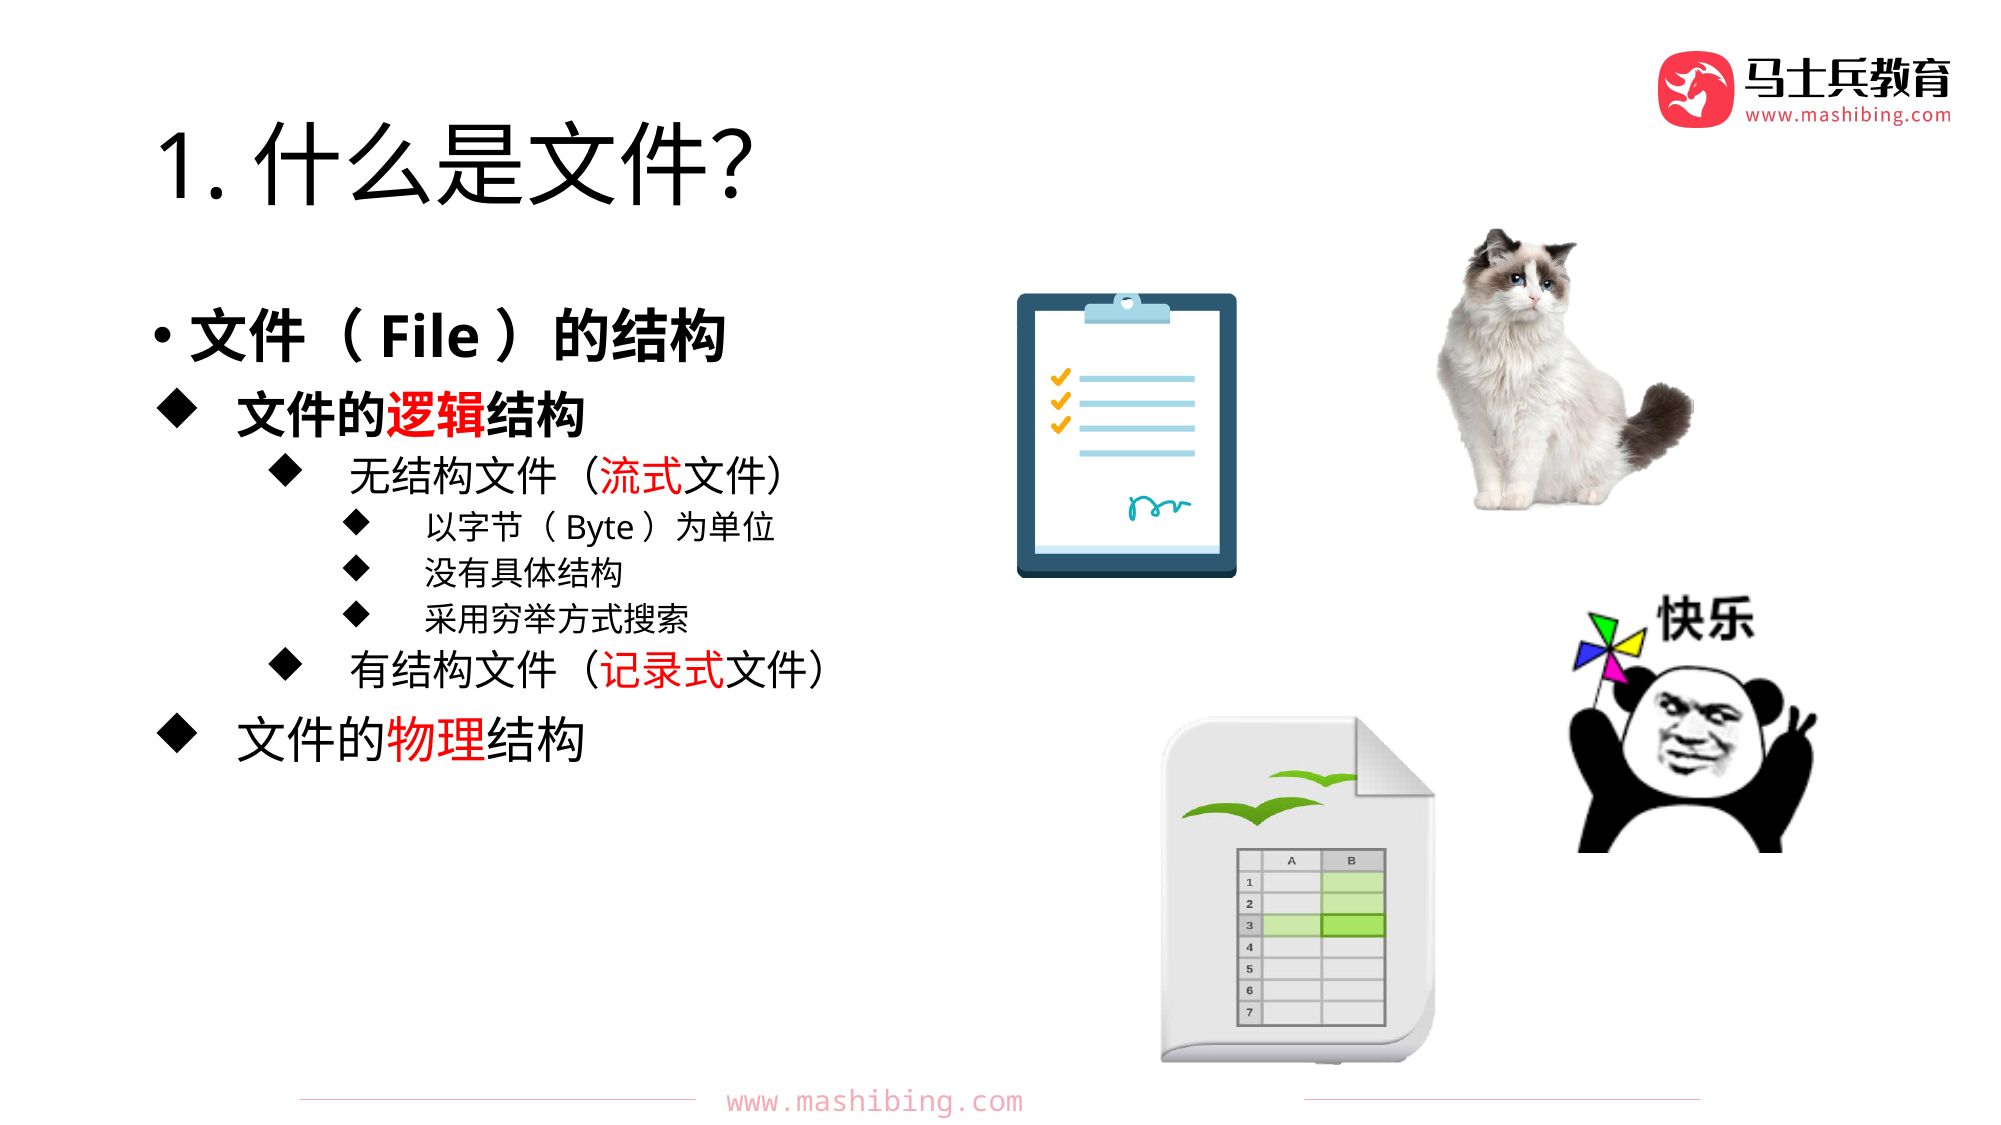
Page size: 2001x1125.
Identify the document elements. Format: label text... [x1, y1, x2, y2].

title 1.什么是文件？ [137, 59, 1863, 278]
picture [1016, 293, 1237, 578]
picture [1658, 51, 1950, 128]
picture [1558, 580, 1831, 853]
picture [1435, 225, 1694, 512]
list 文件（File）的结构 文件的逻辑结构 无结构文件（流式文件） 以字节（Byte）为单位 没有具体结构 采用穷举方式搜索 有结构文件（记录式文件） 文件的物理结构 [137, 299, 1863, 1066]
picture [1159, 716, 1436, 1065]
